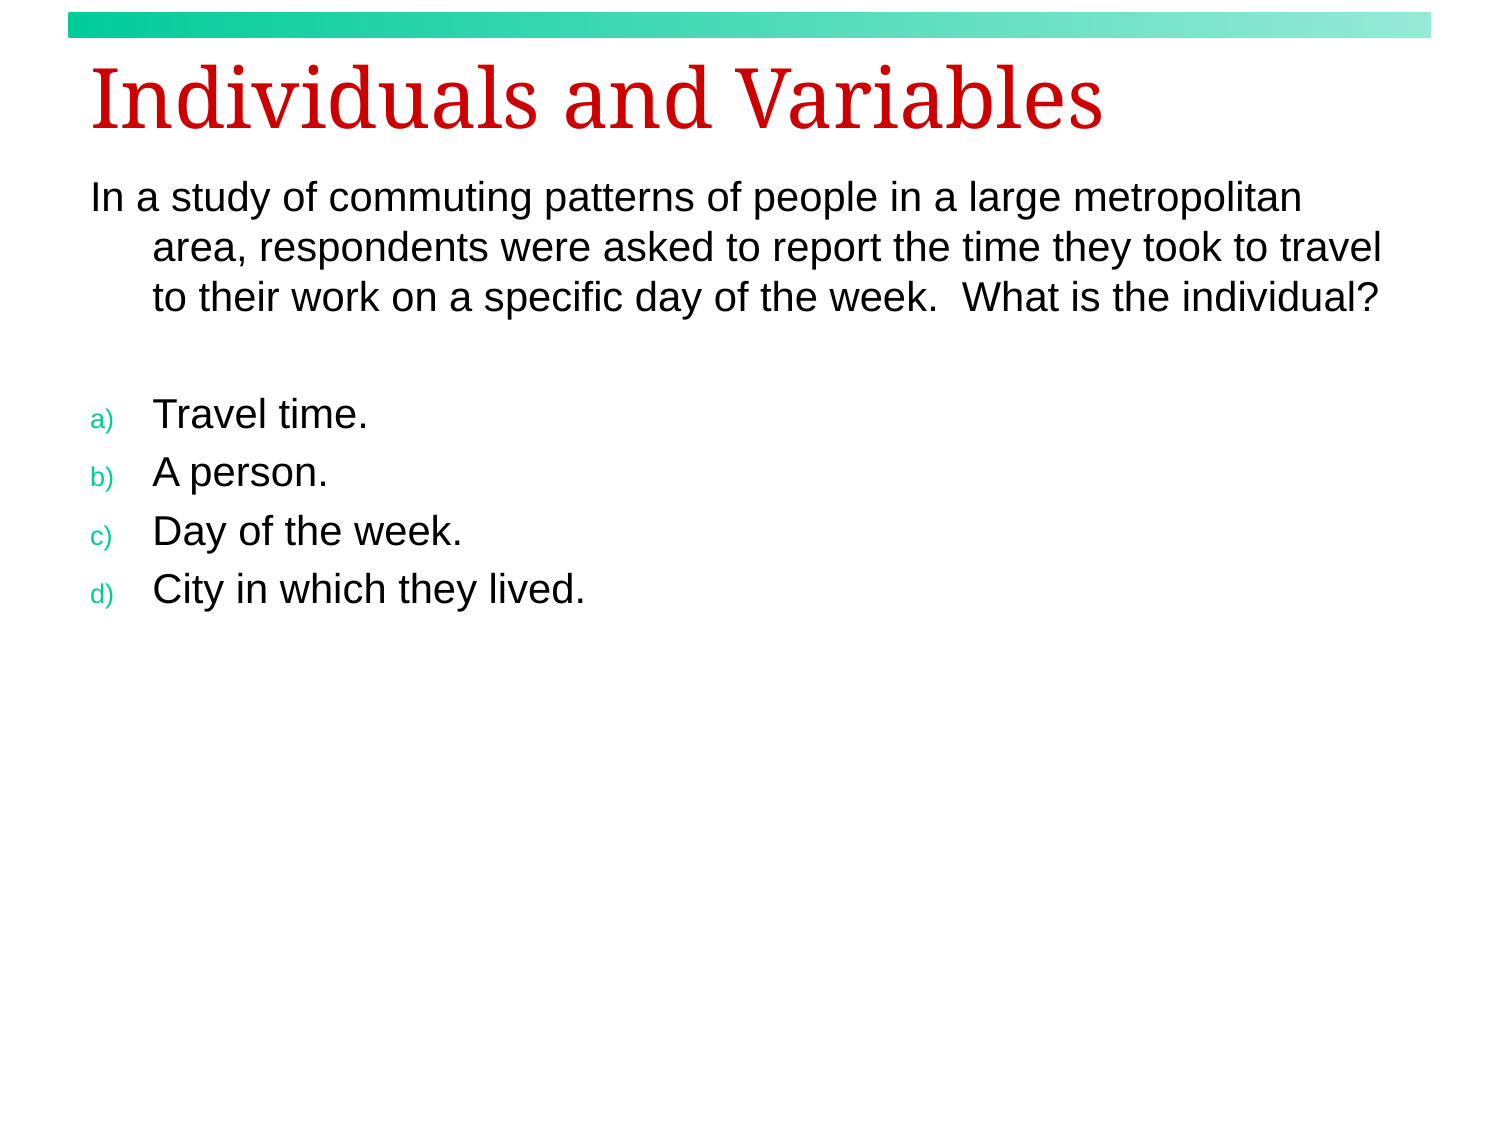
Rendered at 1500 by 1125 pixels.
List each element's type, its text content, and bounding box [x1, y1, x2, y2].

title Individuals and Variables [74, 37, 1426, 162]
list In a study of commuting patterns of people in a large metropolitan area, respondents were asked to report the time they took to travel to their work on a specific day of the week. What is the individual? Travel time. A person. Day of the week. City in which they lived. [74, 162, 1426, 1088]
